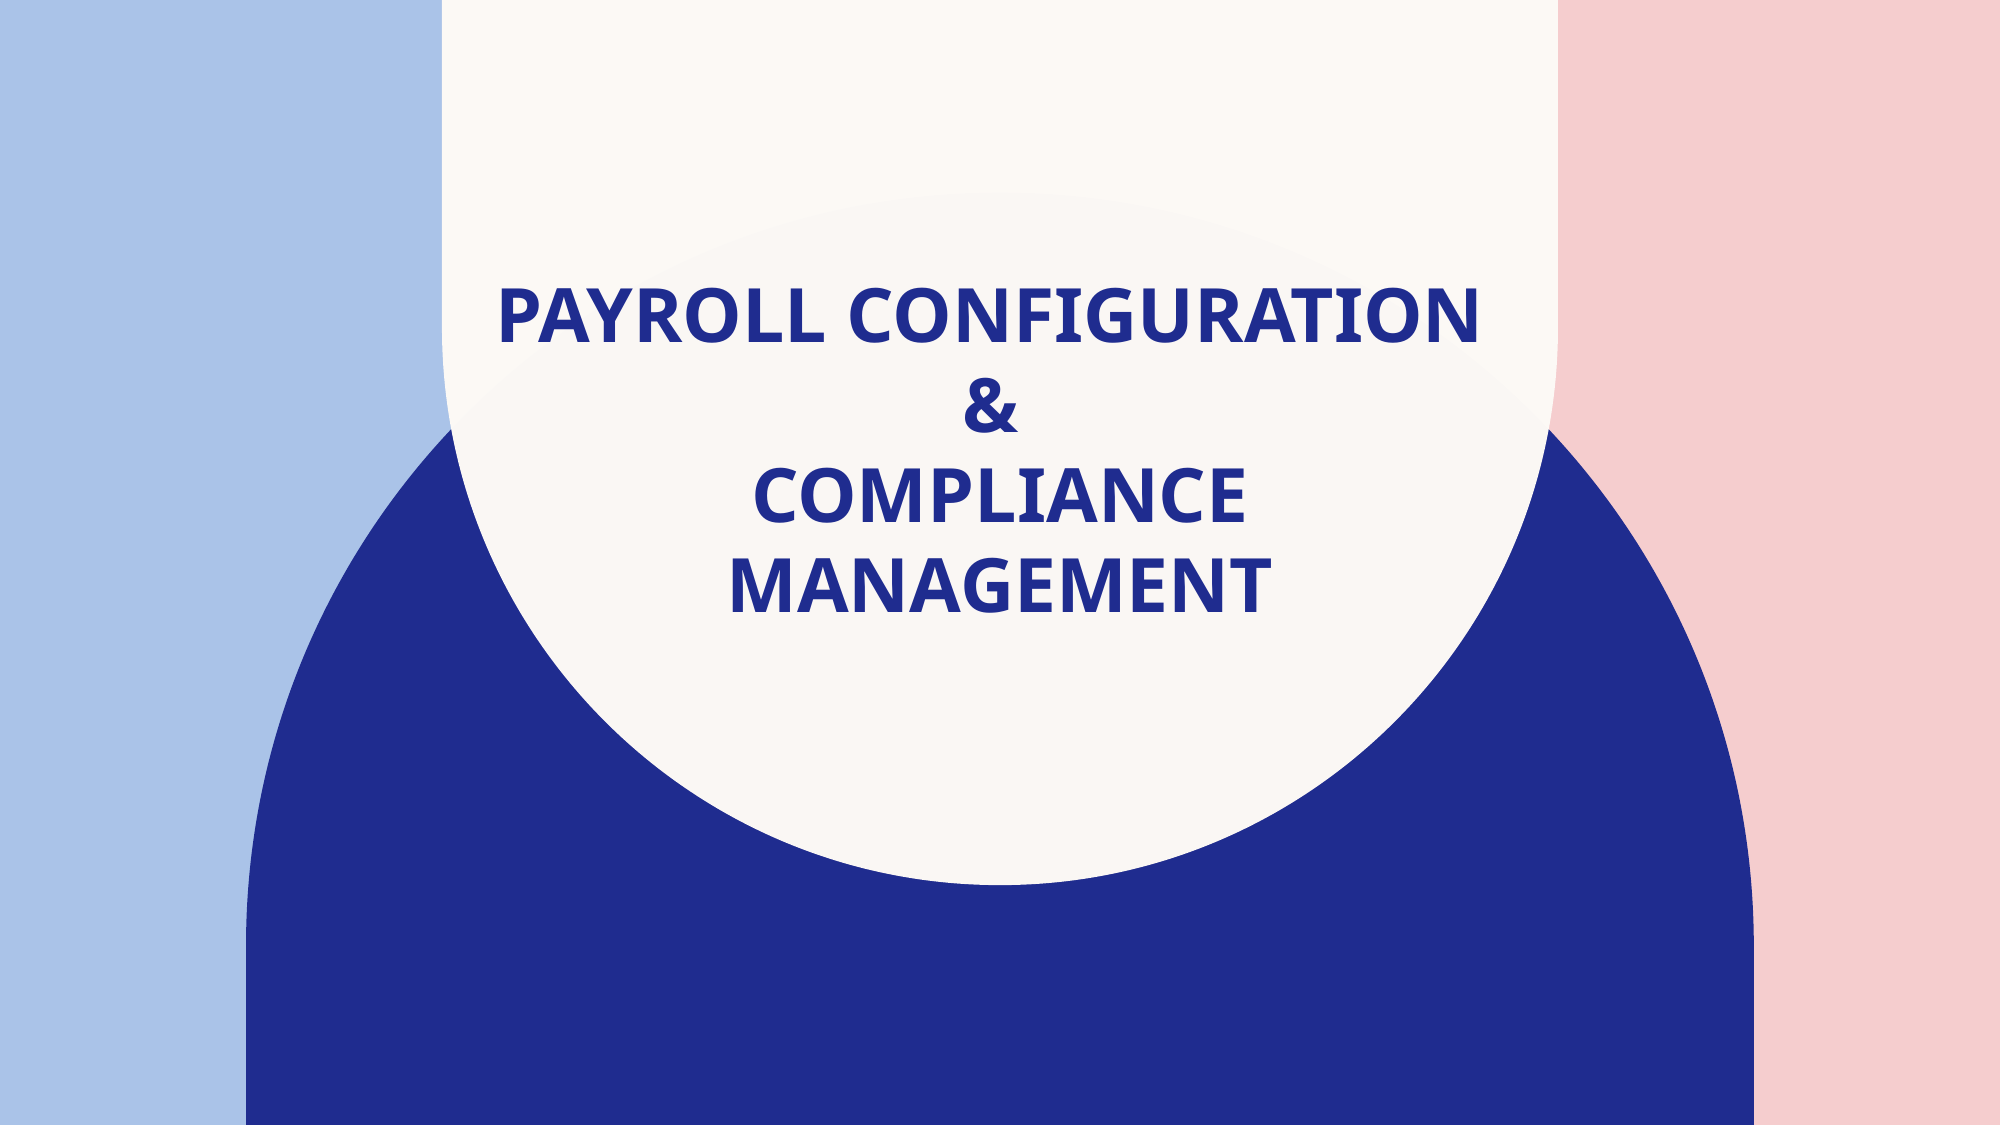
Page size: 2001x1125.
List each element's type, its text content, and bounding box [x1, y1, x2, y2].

title Payroll Configuration & Compliance Management [475, 132, 1525, 762]
